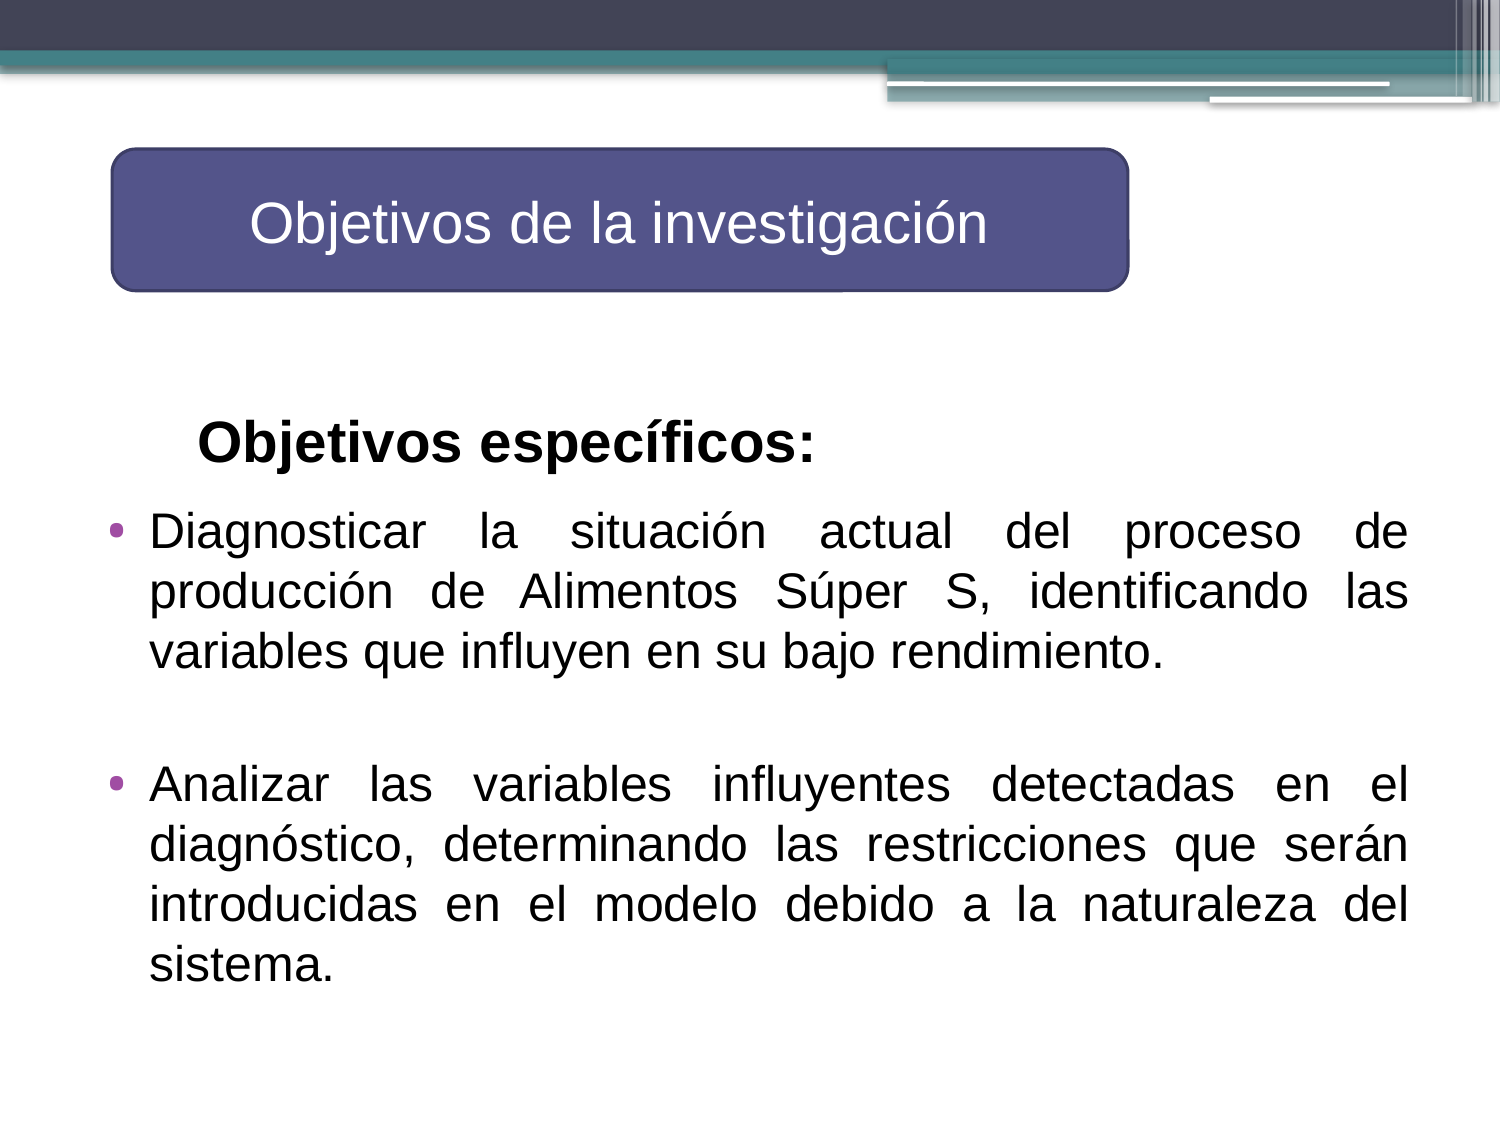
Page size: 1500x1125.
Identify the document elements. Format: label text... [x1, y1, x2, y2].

text_box Objetivos de la investigación [110, 147, 1130, 293]
list Diagnosticar la situación actual del proceso de producción de Alimentos Súper S, identificando las variables que influyen en su bajo rendimiento. Analizar las variables influyentes detectadas en el diagnóstico, determinando las restricciones que serán introducidas en el modelo debido a la naturaleza del sistema. [75, 491, 1425, 1079]
text_box Objetivos específicos: [182, 397, 1058, 482]
